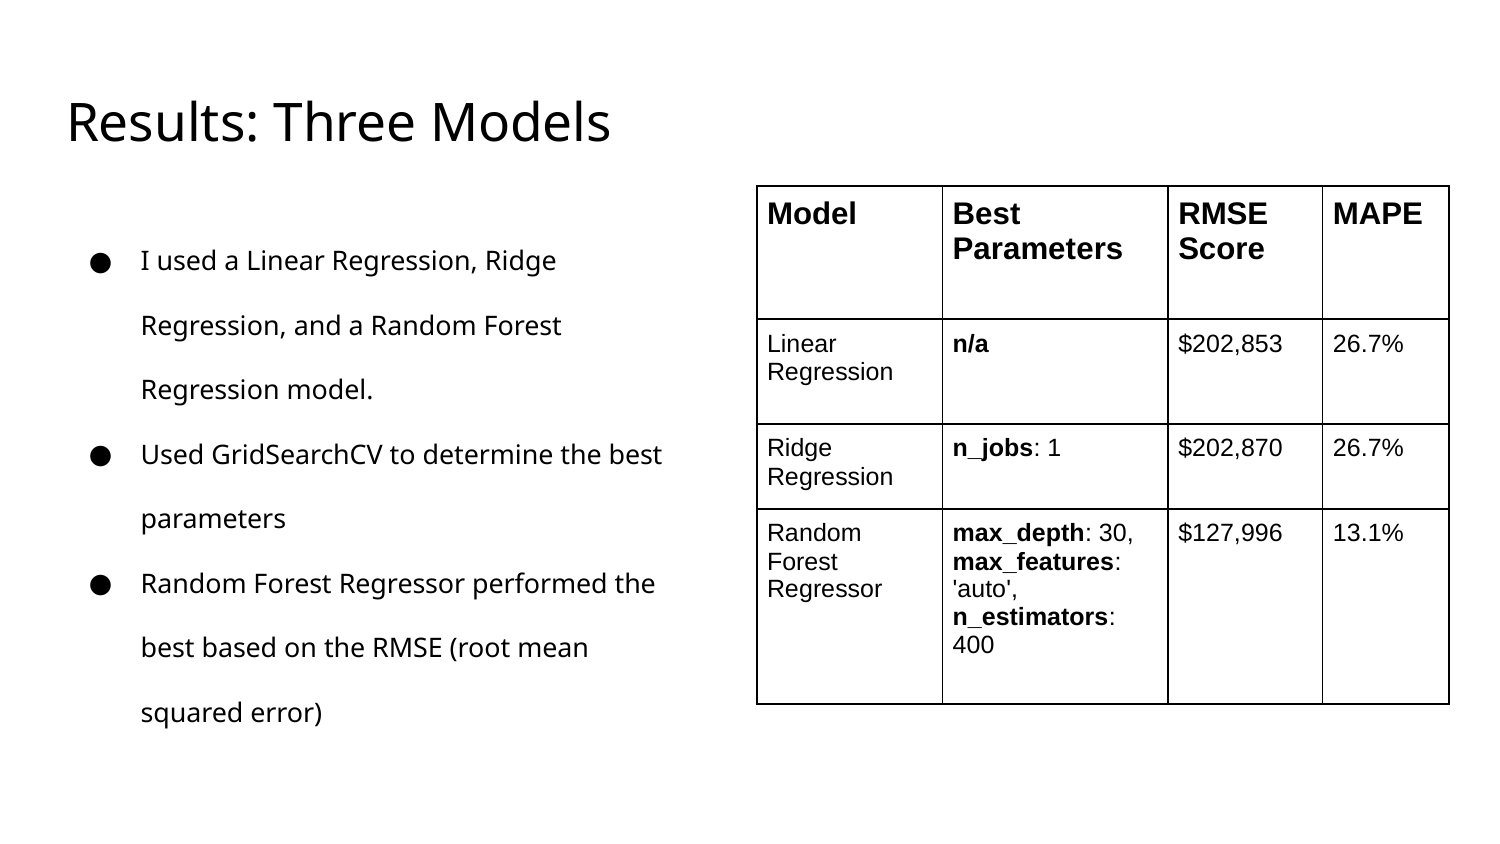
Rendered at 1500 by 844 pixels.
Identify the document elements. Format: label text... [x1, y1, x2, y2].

table_cell $127,996 [1169, 510, 1322, 703]
table_cell 26.7% [1323, 320, 1448, 423]
table_cell Linear Regression [758, 320, 942, 423]
table_cell Random Forest Regressor [758, 510, 942, 703]
table_cell n/a [943, 320, 1167, 423]
table_cell $202,853 [1169, 320, 1322, 423]
table_cell $202,870 [1169, 425, 1322, 508]
table_cell Ridge Regression [758, 425, 942, 508]
table_header Best Parameters [943, 187, 1167, 318]
table_cell n_jobs: 1 [943, 425, 1167, 508]
title Results: Three Models [51, 72, 1449, 167]
table_header RMSE Score [1169, 187, 1322, 318]
list I used a Linear Regression, Ridge Regression, and a Random Forest Regression model. Used GridSearchCV to determine the best parameters Random Forest Regressor performed the best based on the RMSE (root mean squared error) [51, 196, 708, 744]
table_cell 13.1% [1323, 510, 1448, 703]
table_cell 26.7% [1323, 425, 1448, 508]
table_cell max_depth: 30, max_features: 'auto', n_estimators: 400 [943, 510, 1167, 703]
table_header MAPE [1323, 187, 1448, 318]
table_header Model [758, 187, 942, 318]
